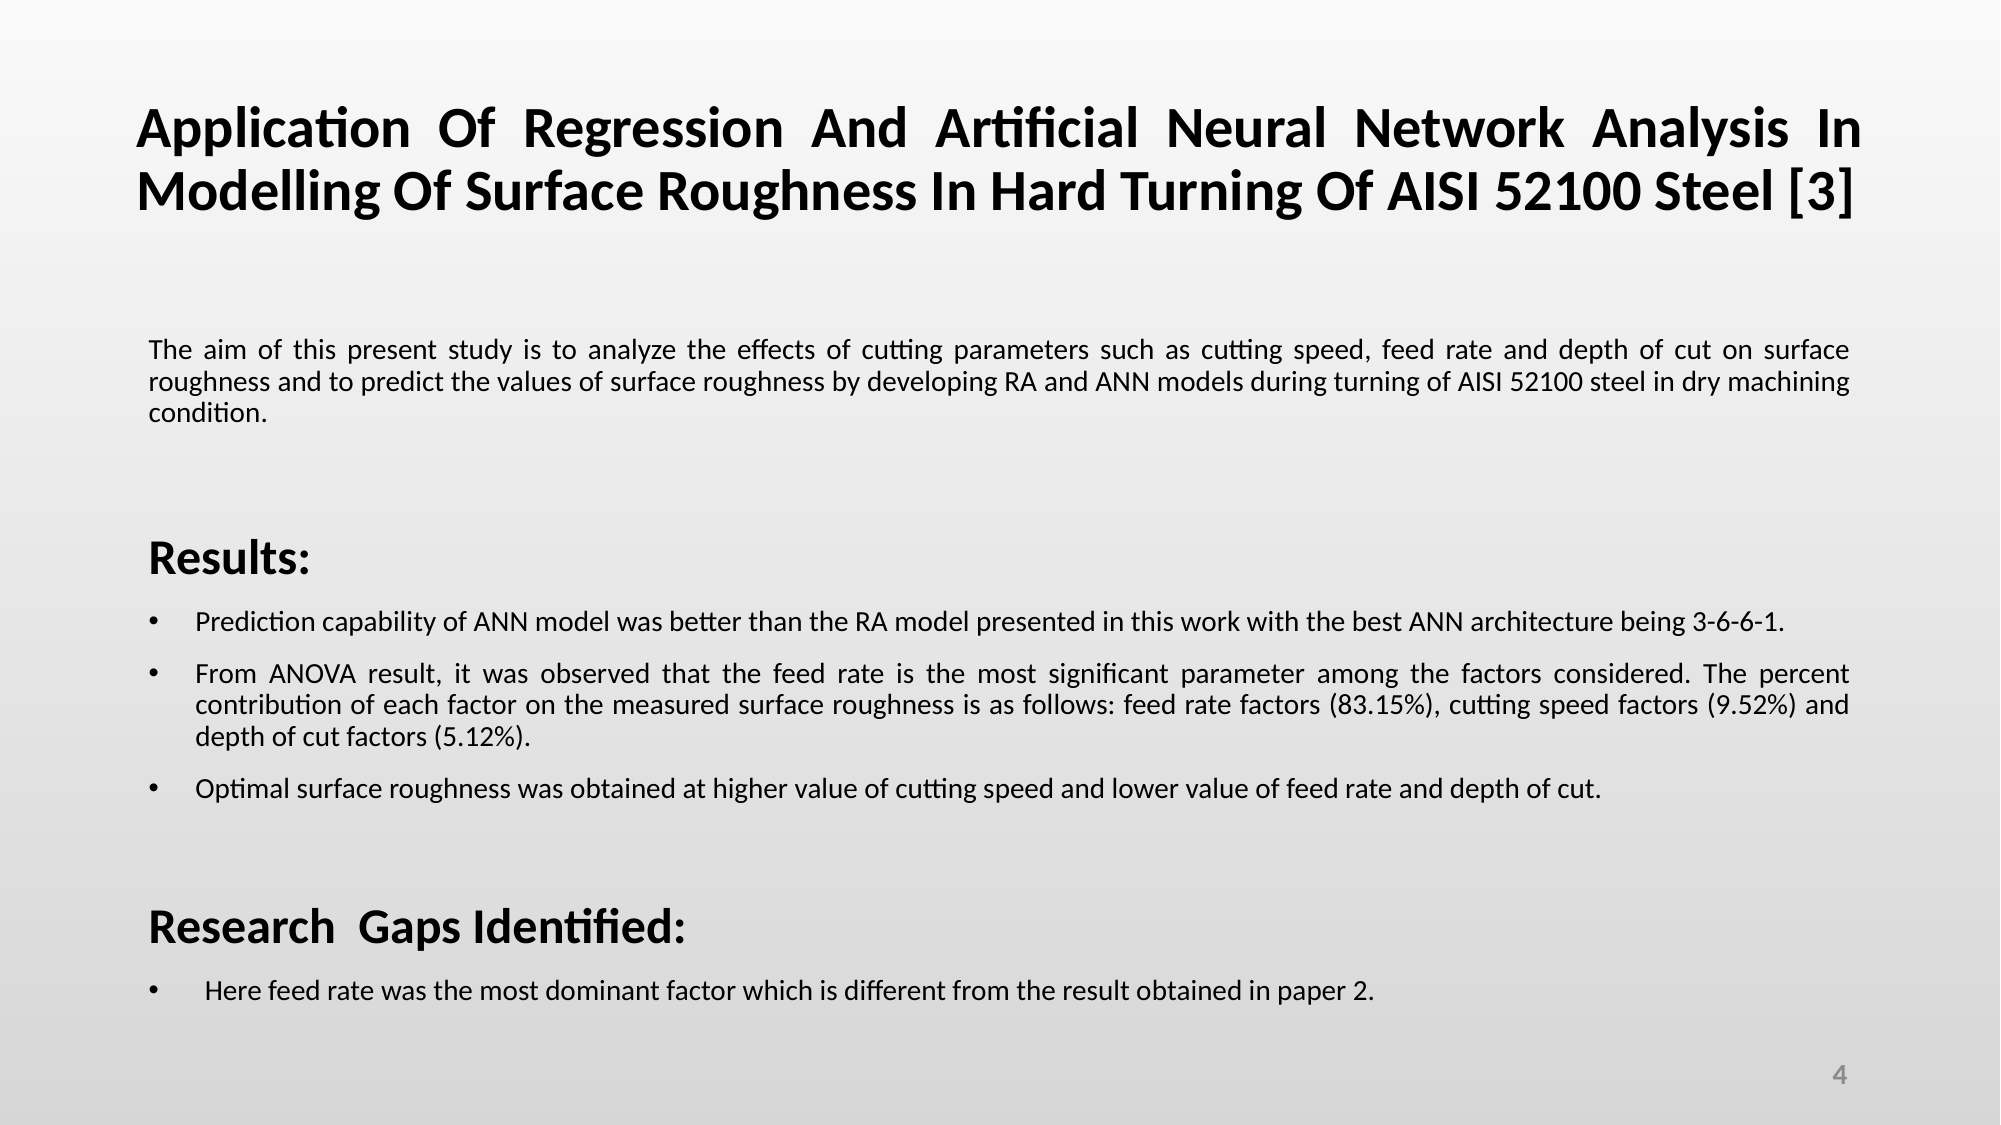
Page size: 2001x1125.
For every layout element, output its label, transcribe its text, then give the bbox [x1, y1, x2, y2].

subtitle The aim of this present study is to analyze the effects of cutting parameters such as cutting speed, feed rate and depth of cut on surface roughness and to predict the values of surface roughness by developing RA and ANN models during turning of AISI 52100 steel in dry machining condition. Results: Prediction capability of ANN model was better than the RA model presented in this work with the best ANN architecture being 3-6-6-1. From ANOVA result, it was observed that the feed rate is the most significant parameter among the factors considered. The percent contribution of each factor on the measured surface roughness is as follows: feed rate factors (83.15%), cutting speed factors (9.52%) and depth of cut factors (5.12%). Optimal surface roughness was obtained at higher value of cutting speed and lower value of feed rate and depth of cut. Research Gaps Identified: Here feed rate was the most dominant factor which is different from the result obtained in paper 2. [133, 261, 1867, 1050]
slide_number 4 [1787, 1042, 1863, 1103]
title Application Of Regression And Artificial Neural Network Analysis In Modelling Of Surface Roughness In Hard Turning Of AISI 52100 Steel [3] [121, 35, 1879, 231]
